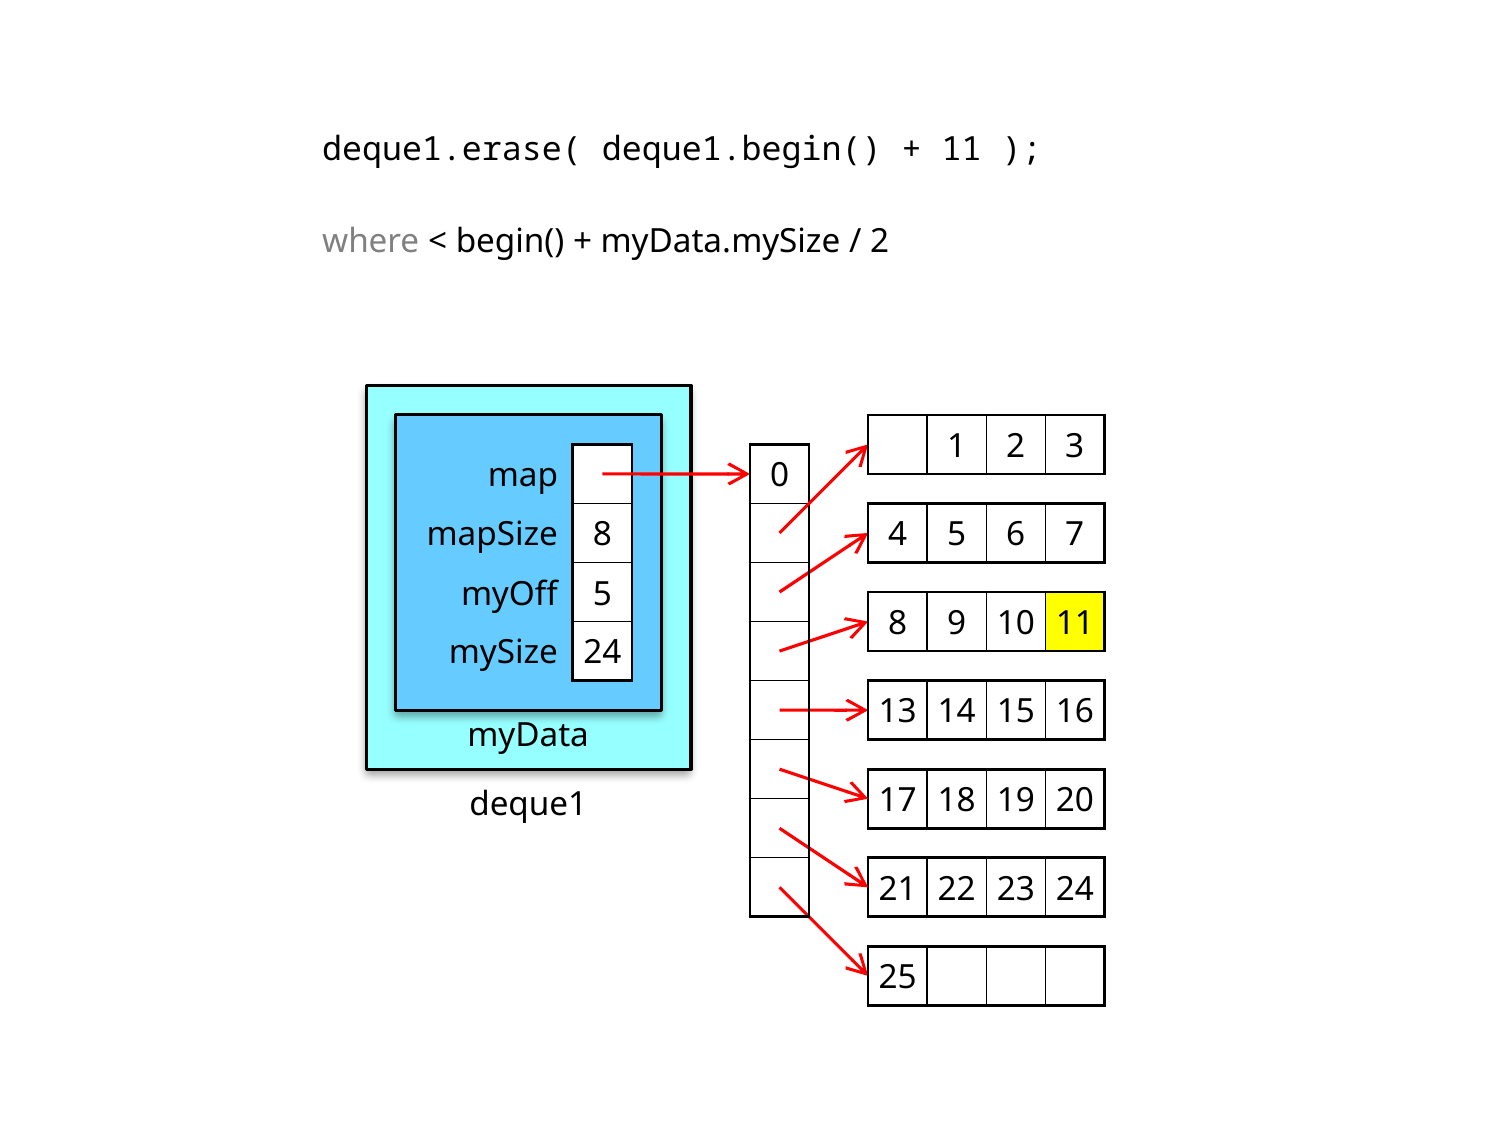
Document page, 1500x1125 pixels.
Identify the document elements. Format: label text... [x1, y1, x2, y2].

text_box [779, 444, 867, 534]
text_box [395, 414, 662, 711]
text_box [810, 917, 867, 976]
table_cell 5 [574, 563, 631, 621]
table_cell myOff [396, 563, 571, 622]
table_header 6 [987, 505, 1045, 561]
table_cell [751, 563, 808, 621]
table_cell [751, 681, 808, 739]
table_header 2 [987, 416, 1045, 473]
table_cell [751, 740, 808, 798]
text_box deque1 [425, 769, 632, 829]
table_header 8 [869, 593, 926, 650]
table_cell 8 [574, 504, 631, 562]
table_header 0 [751, 446, 808, 503]
table_cell mySize [396, 622, 571, 681]
text_box [366, 385, 692, 770]
table_header [574, 446, 631, 503]
table_header 20 [1046, 771, 1103, 827]
table_cell mapSize [396, 503, 571, 563]
table_header 10 [987, 593, 1045, 650]
table_cell [751, 504, 808, 562]
table_header [987, 948, 1045, 1004]
table_cell [751, 799, 808, 857]
table_header 1 [928, 416, 986, 473]
text_box [602, 462, 749, 486]
table_cell [751, 622, 808, 680]
text_box [810, 848, 869, 888]
table_cell 24 [574, 622, 631, 679]
table_header 3 [1046, 416, 1103, 473]
table_header [1046, 948, 1103, 1004]
text_box [810, 617, 867, 642]
table_header 4 [869, 505, 926, 561]
table_header 7 [1046, 505, 1103, 561]
list deque1.erase( deque1.begin() + 11 ); where < begin() + myData.mySize / 2 [307, 119, 1193, 268]
table_header 14 [928, 682, 986, 738]
table_header 9 [928, 593, 986, 650]
table_header 18 [928, 771, 986, 827]
table_header 21 [869, 859, 926, 915]
table_header 23 [987, 859, 1045, 915]
table_header [928, 948, 986, 1004]
text_box [810, 779, 869, 803]
table_cell [751, 858, 808, 915]
table_header 16 [1046, 682, 1103, 738]
text_box [810, 533, 867, 572]
table_header 5 [928, 505, 986, 561]
table_header 19 [987, 771, 1045, 827]
table_header 13 [869, 682, 926, 738]
table_header [869, 416, 926, 473]
text_box [810, 698, 867, 722]
table_header 25 [869, 948, 926, 1004]
table_header map [396, 444, 571, 503]
table_header 22 [928, 859, 986, 915]
table_header 24 [1046, 859, 1103, 915]
text_box myData [454, 710, 603, 770]
table_header 17 [869, 771, 926, 827]
table_header 11 [1046, 593, 1103, 650]
table_header 15 [987, 682, 1045, 738]
